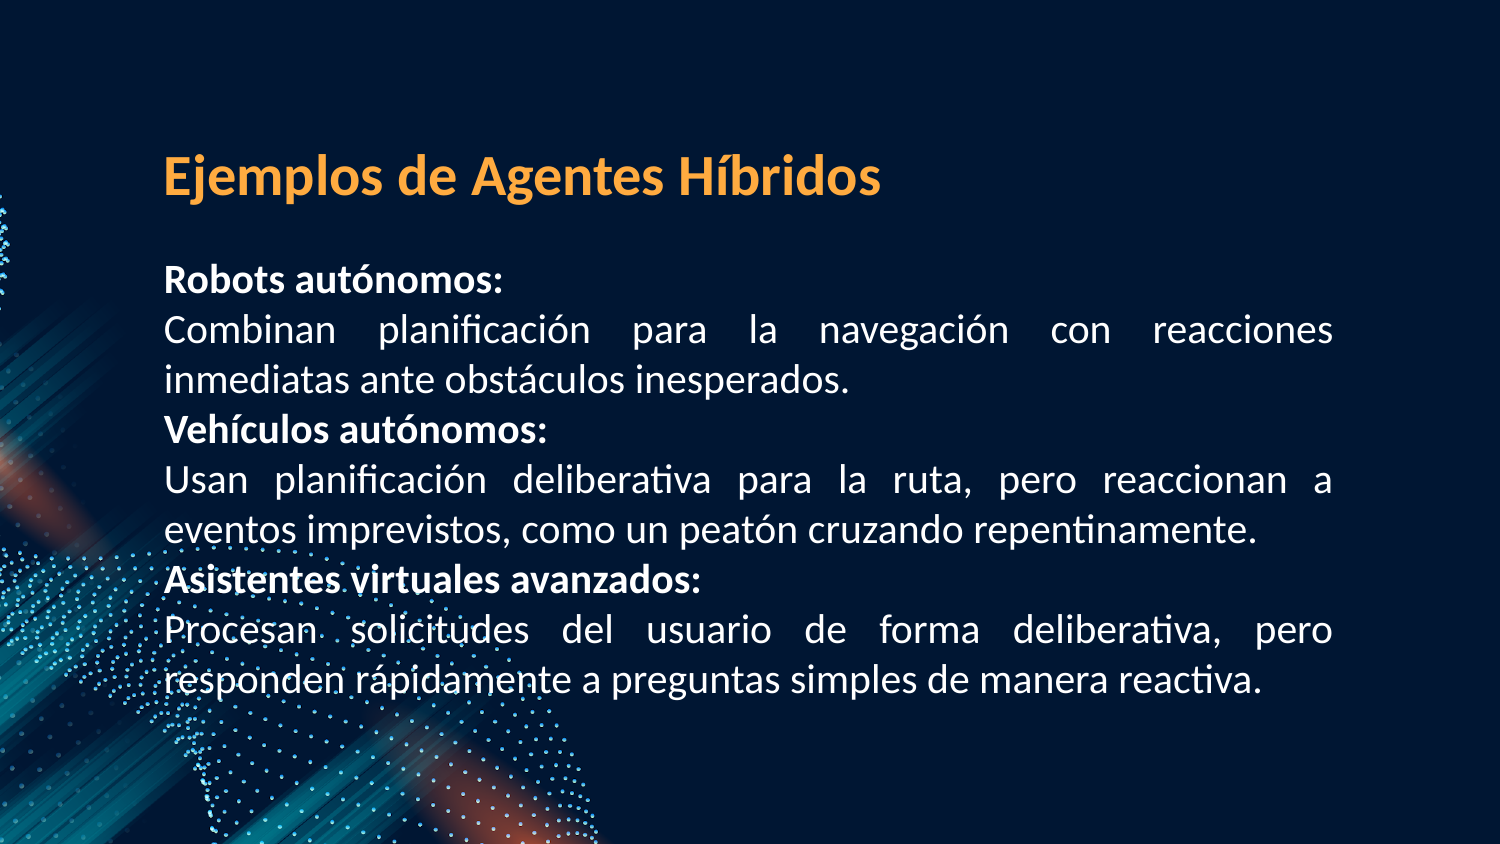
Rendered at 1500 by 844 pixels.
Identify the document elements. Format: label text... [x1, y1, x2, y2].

text_box Ejemplos de Agentes Híbridos [148, 129, 1349, 215]
text_box Robots autónomos: Combinan planificación para la navegación con reacciones inmediatas ante obstáculos inesperados. Vehículos autónomos: Usan planificación deliberativa para la ruta, pero reaccionan a eventos imprevistos, como un peatón cruzando repentinamente. Asistentes virtuales avanzados: Procesan solicitudes del usuario de forma deliberativa, pero responden rápidamente a preguntas simples de manera reactiva. [148, 244, 1349, 710]
